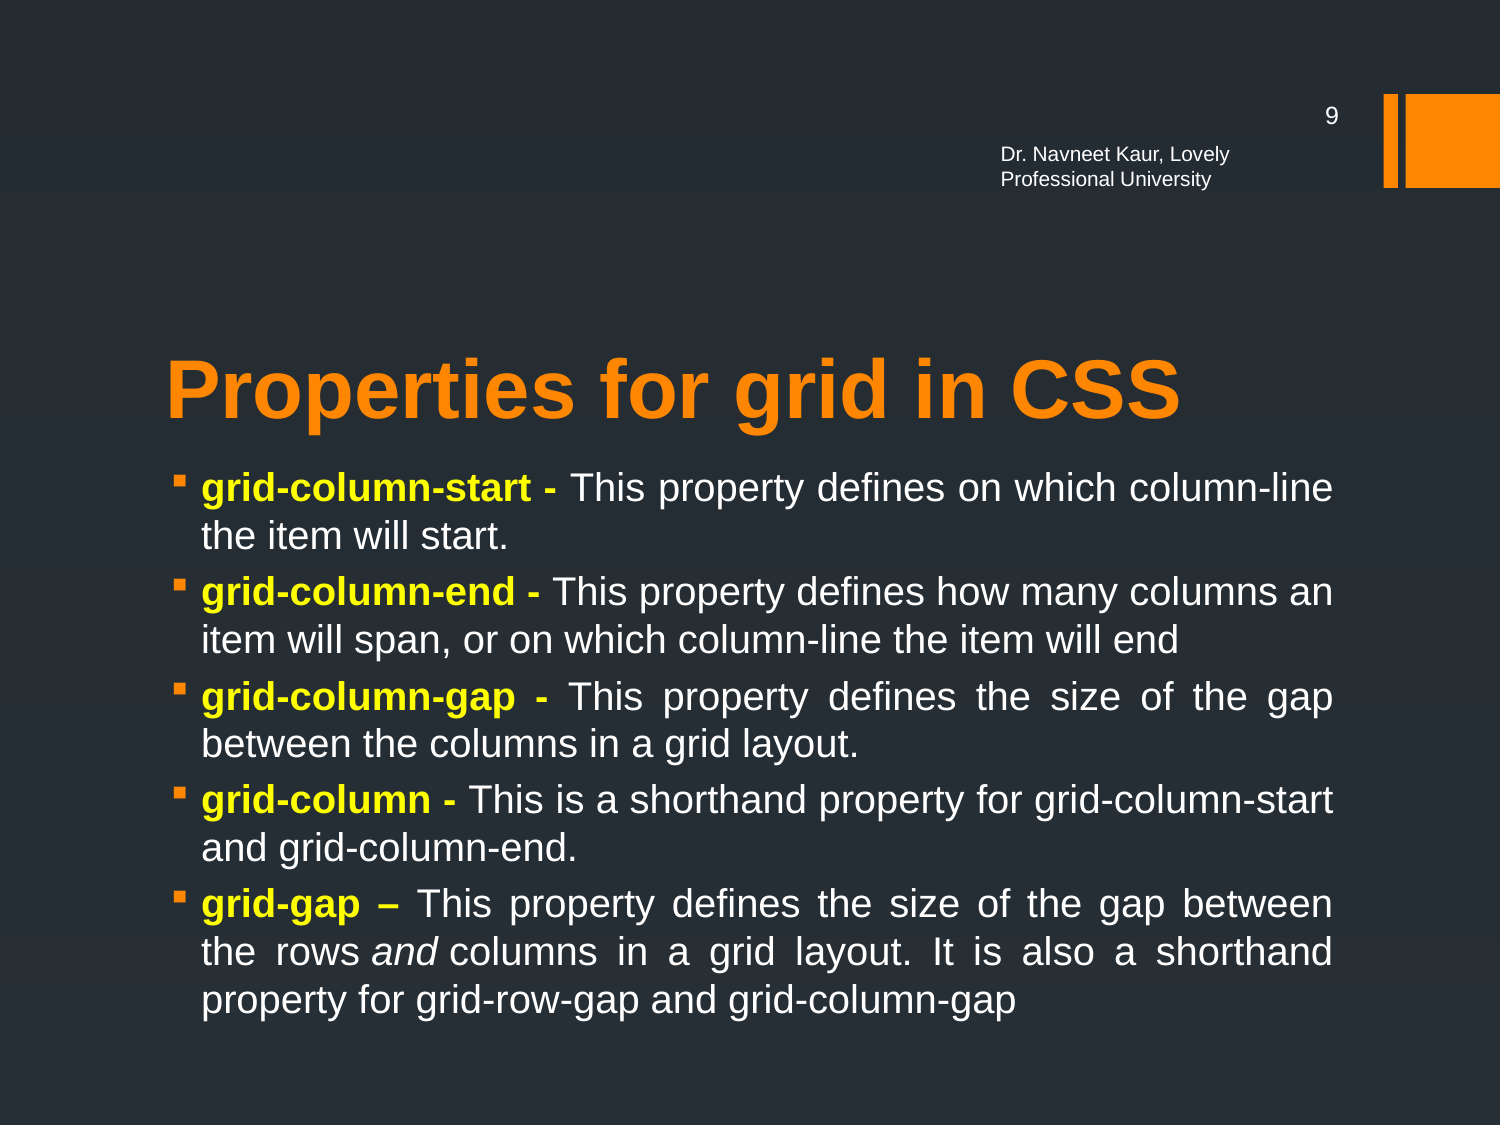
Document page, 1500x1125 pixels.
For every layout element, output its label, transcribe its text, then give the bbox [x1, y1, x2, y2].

list grid-column-start - This property defines on which column-line the item will start. grid-column-end - This property defines how many columns an item will span, or on which column-line the item will end grid-column-gap - This property defines the size of the gap between the columns in a grid layout. grid-column - This is a shorthand property for grid-column-start and grid-column-end. grid-gap – This property defines the size of the gap between the rows and columns in a grid layout. It is also a shorthand property for grid-row-gap and grid-column-gap [150, 454, 1350, 1035]
title Properties for grid in CSS [150, 253, 1350, 443]
footer Dr. Navneet Kaur, Lovely Professional University [985, 140, 1355, 190]
slide_number 9 [1199, 90, 1355, 140]
